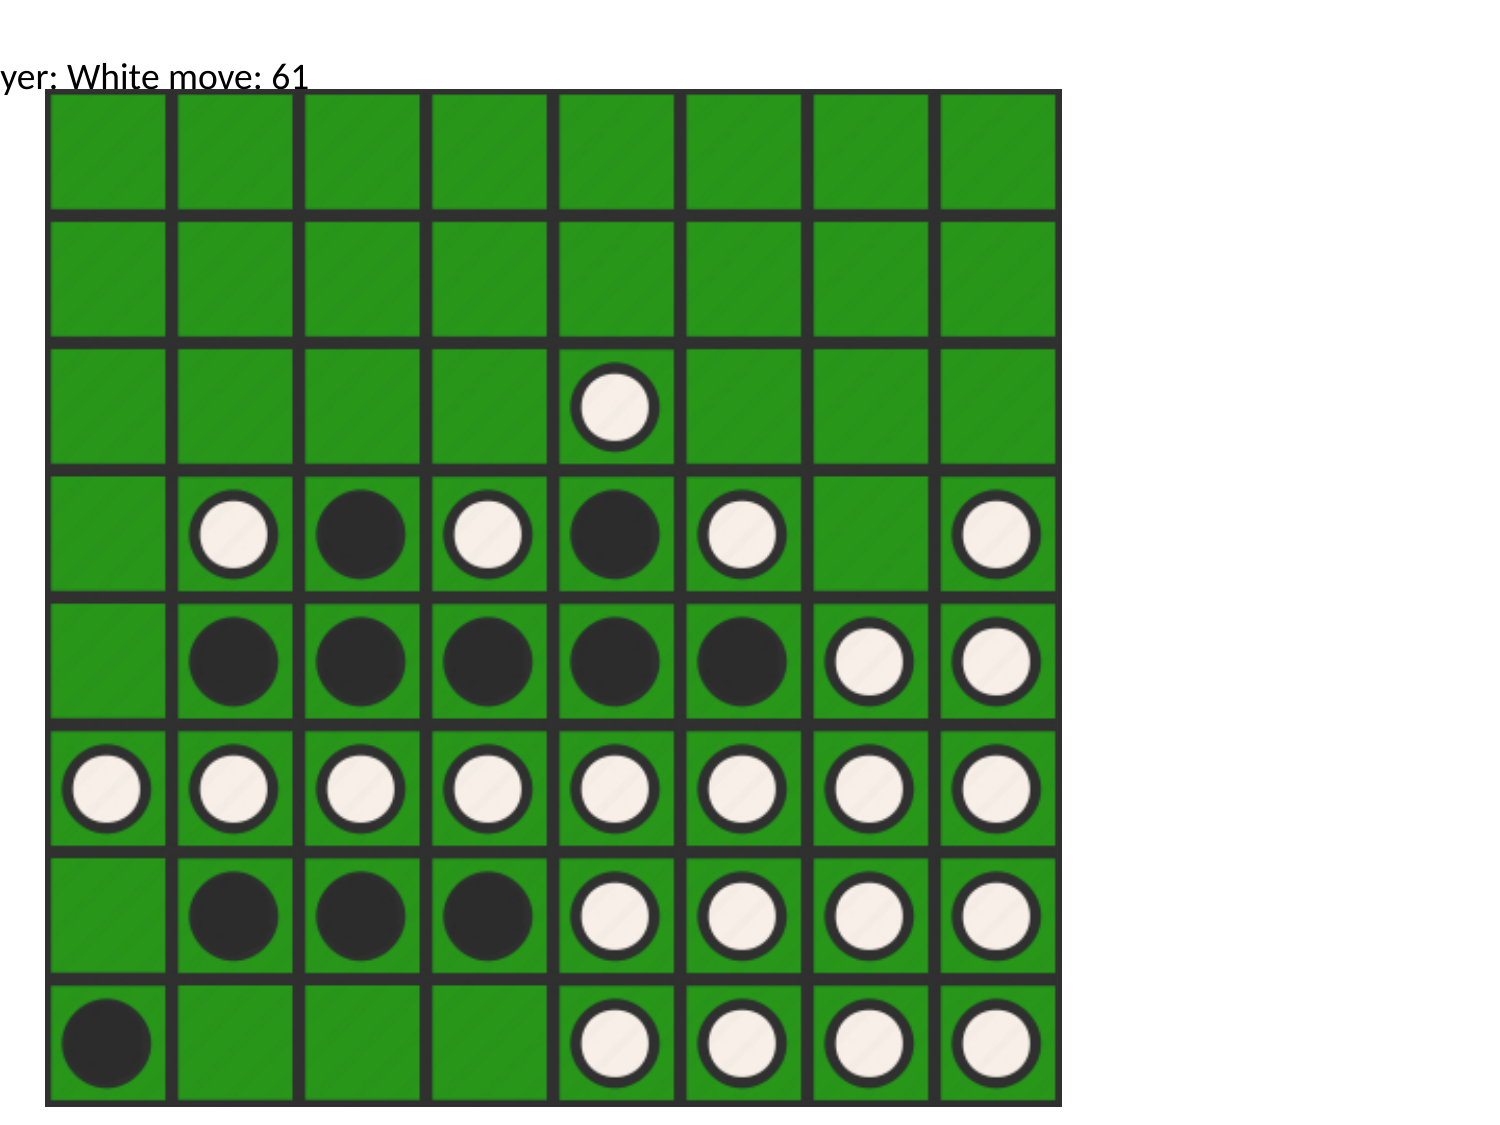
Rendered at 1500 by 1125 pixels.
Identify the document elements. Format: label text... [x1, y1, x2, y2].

text_box turn: 30 player: White move: 61 [0, 44, 325, 105]
picture [44, 89, 1062, 1107]
